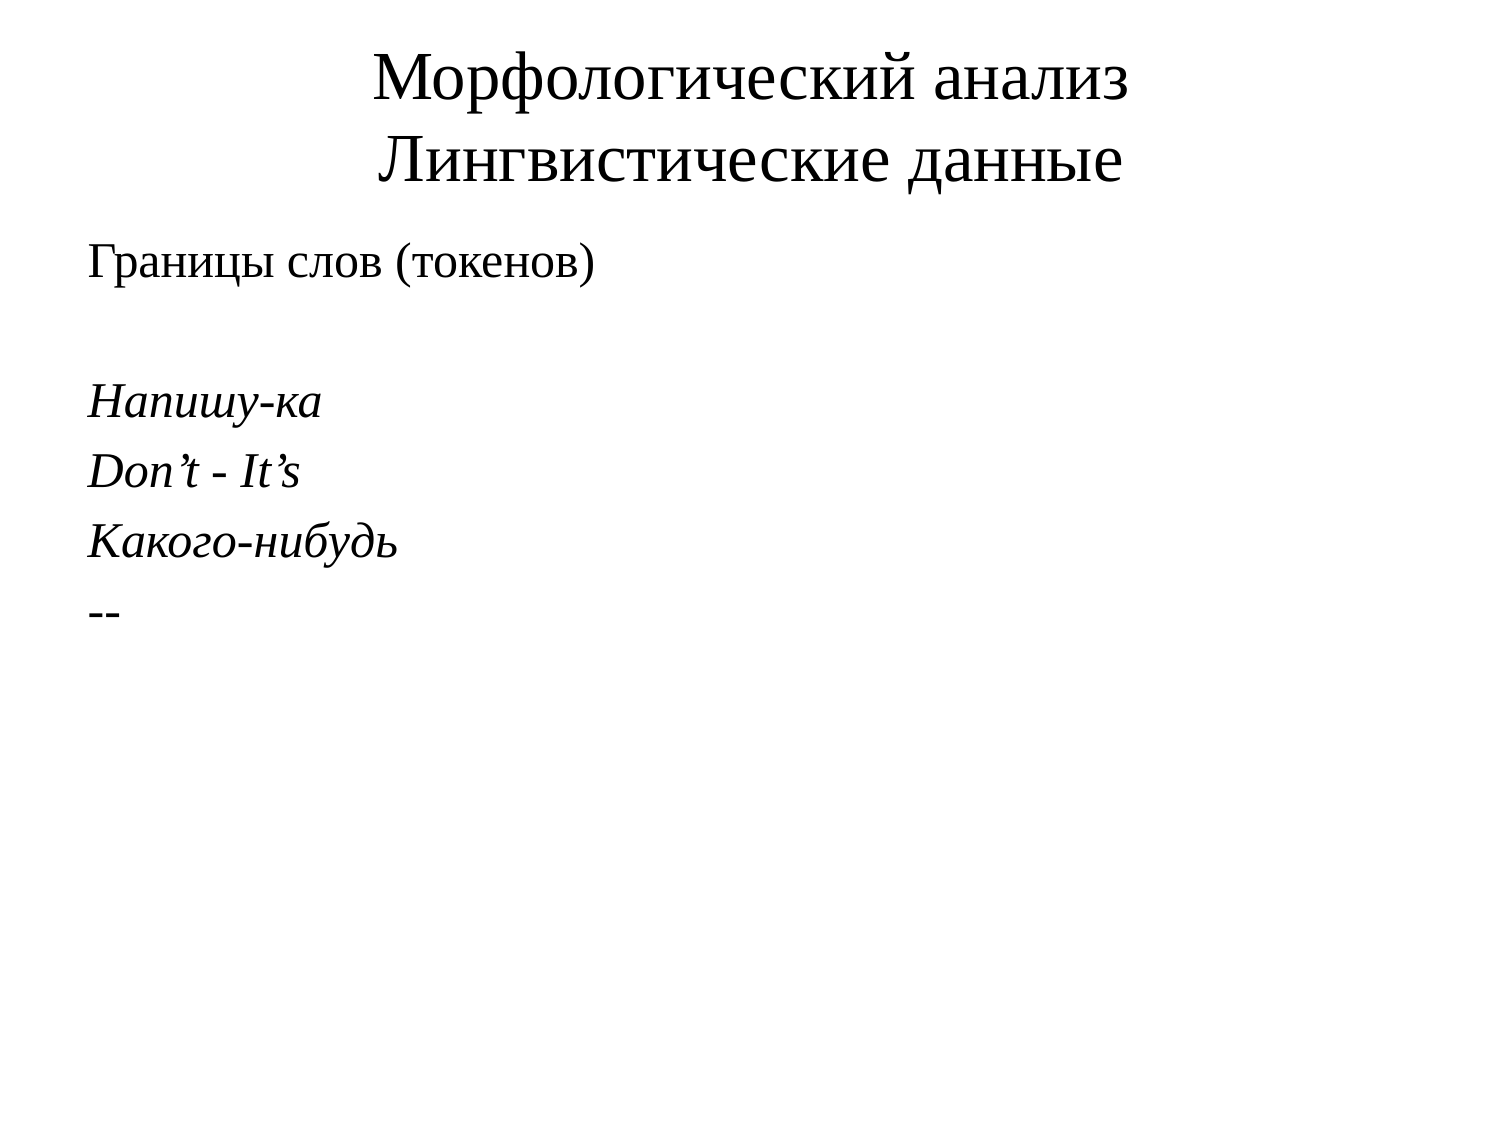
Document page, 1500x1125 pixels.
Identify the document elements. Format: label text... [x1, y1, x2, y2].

title Морфологический анализ Лингвистические данные [76, 19, 1427, 207]
list Границы слов (токенов) Напишу-ка Don’t - It’s Какого-нибудь -- [72, 219, 1486, 1102]
